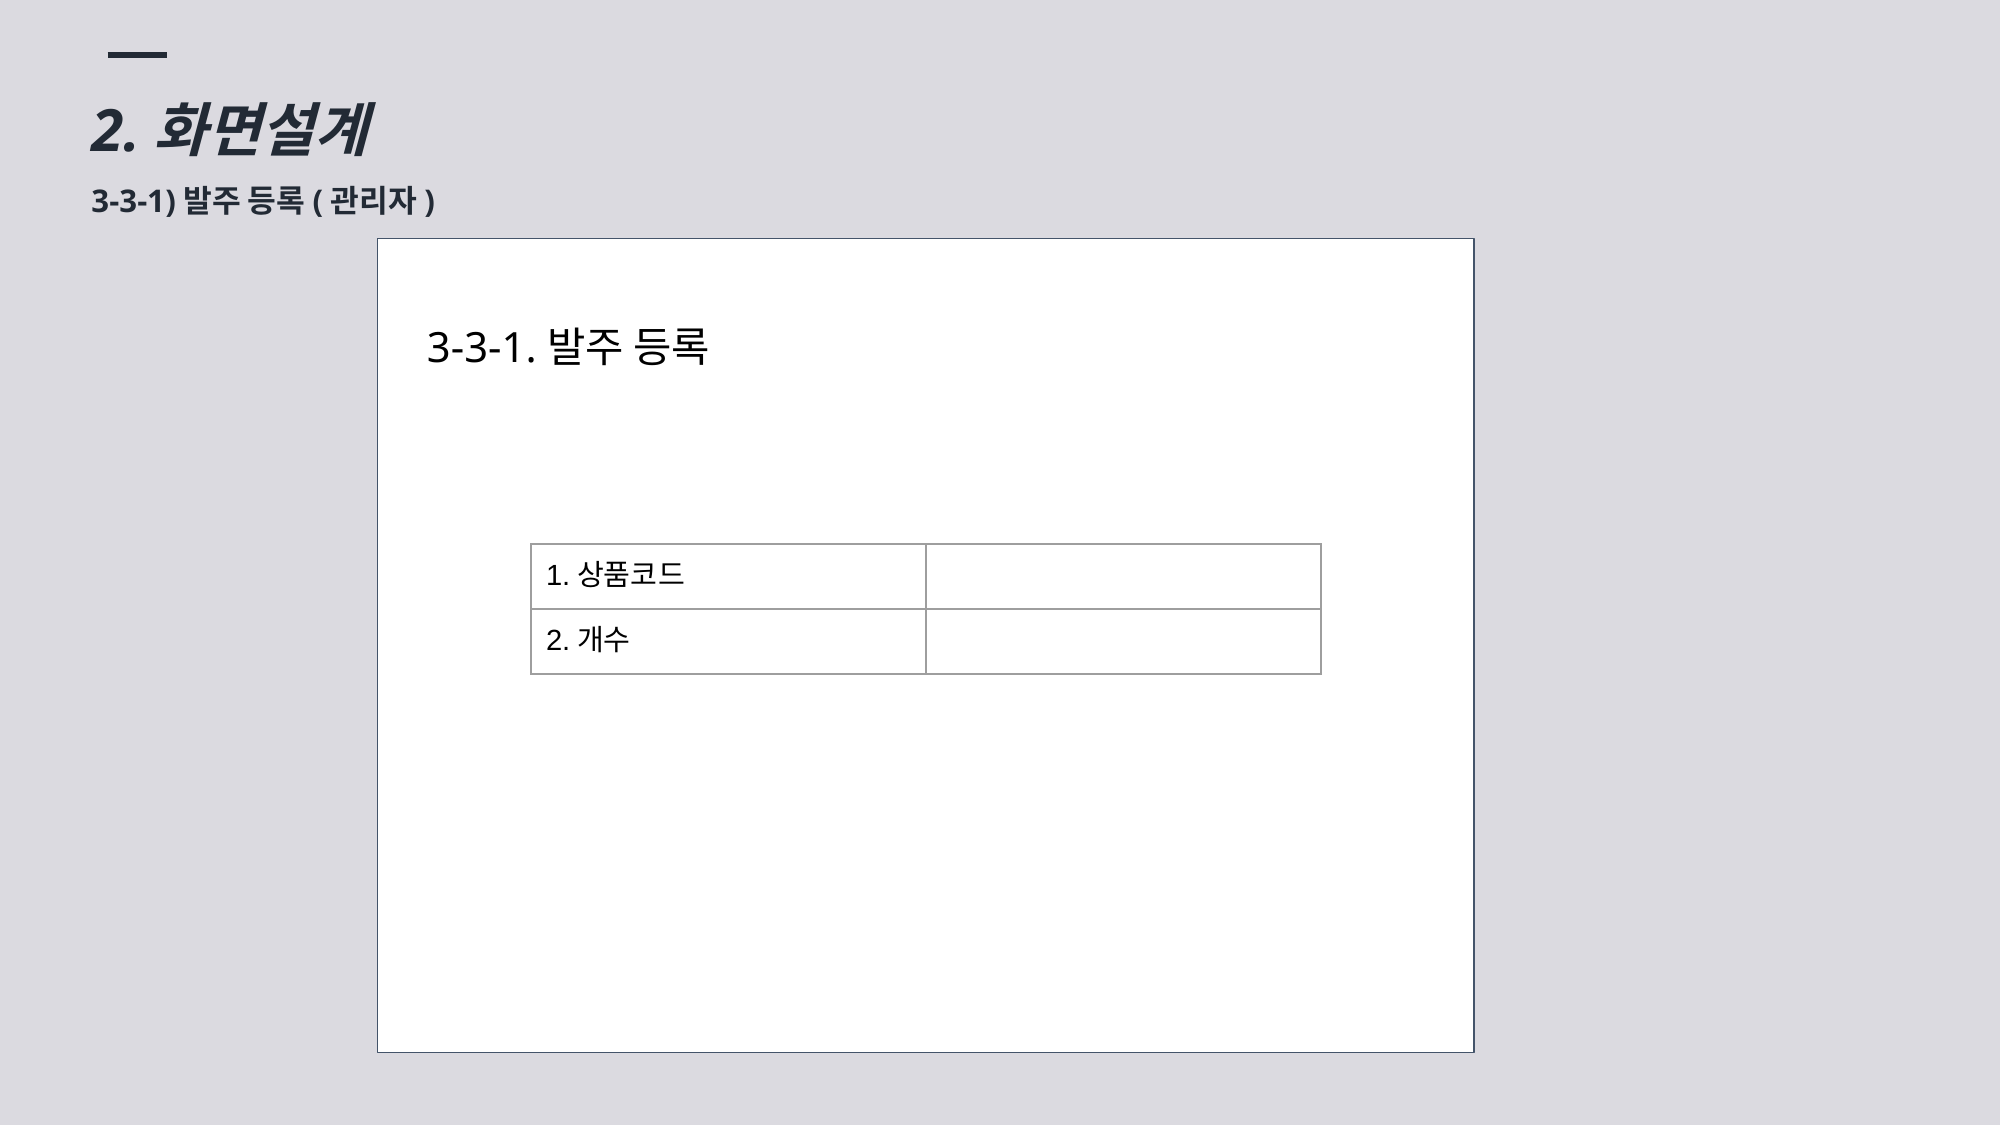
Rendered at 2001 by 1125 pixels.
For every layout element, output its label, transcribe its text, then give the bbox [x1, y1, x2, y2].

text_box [377, 238, 1475, 1053]
text_box 2.화면설계 3-3-1)발주 등록(관리자) [76, 50, 722, 222]
